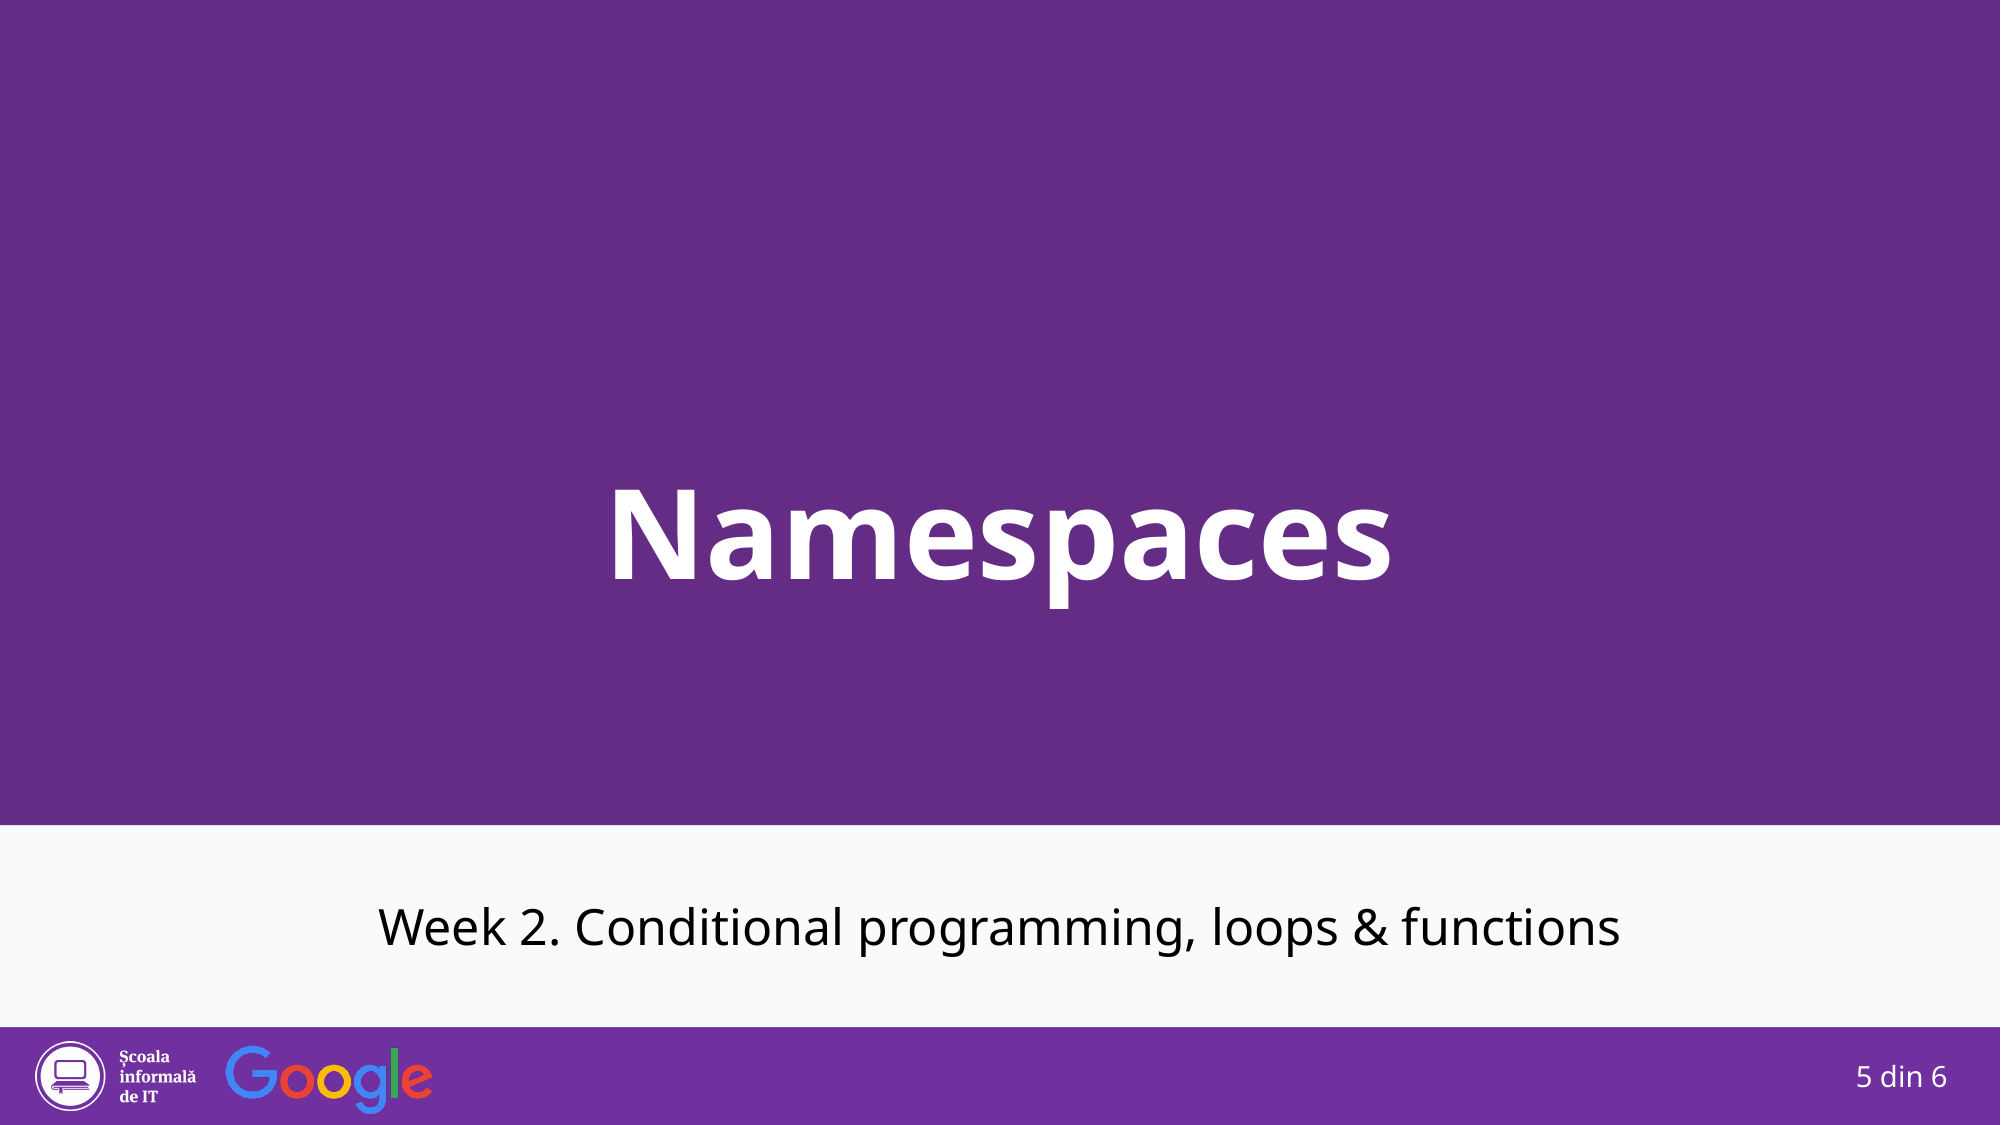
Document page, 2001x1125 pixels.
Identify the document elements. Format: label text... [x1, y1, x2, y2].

text_box Namespaces [0, 420, 2000, 639]
text_box Week 2. Conditional programming, loops & functions [0, 823, 2000, 1027]
text_box 5 din 6 [261, 1027, 1963, 1125]
picture [35, 1041, 196, 1111]
picture [224, 1045, 435, 1117]
